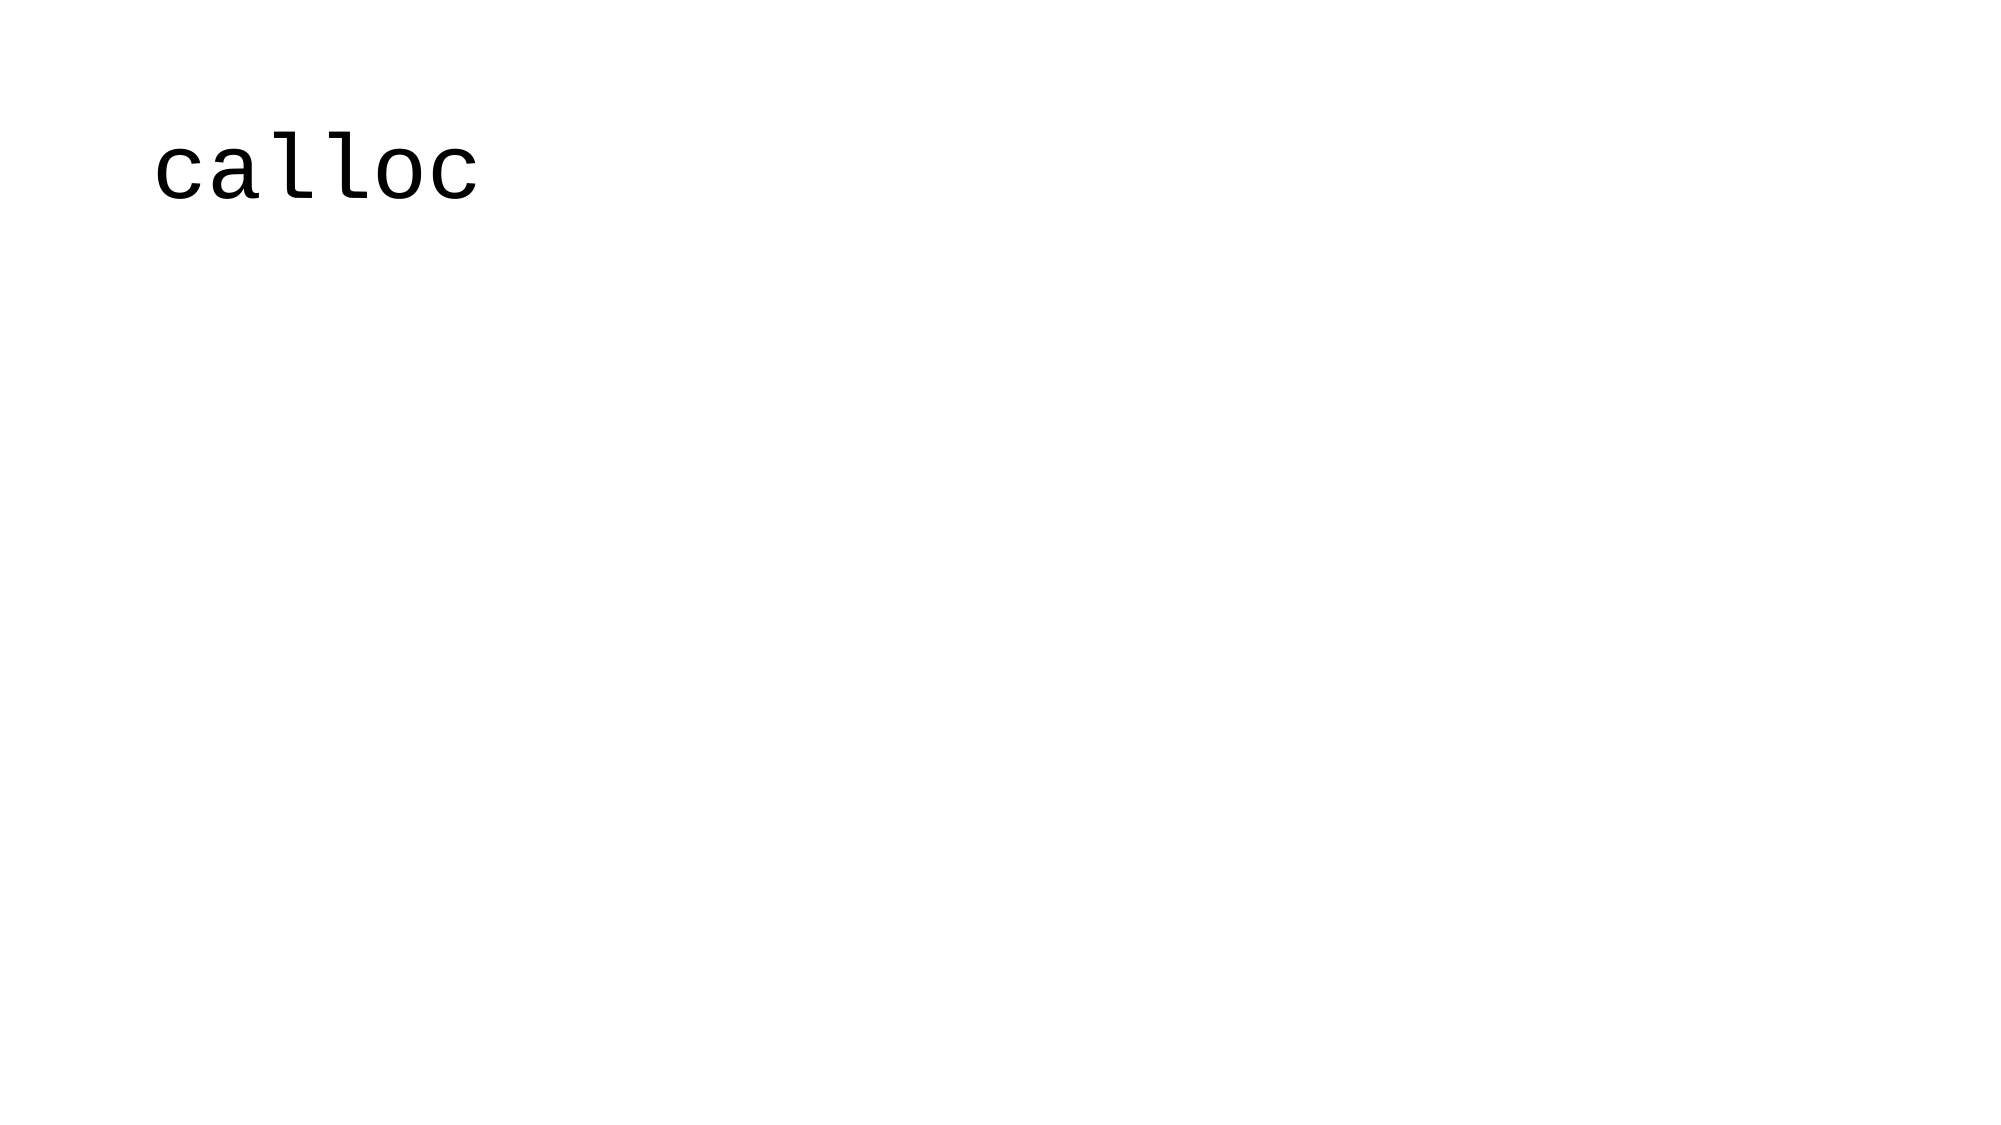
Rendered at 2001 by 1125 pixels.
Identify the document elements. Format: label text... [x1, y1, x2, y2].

title calloc [137, 59, 1863, 278]
